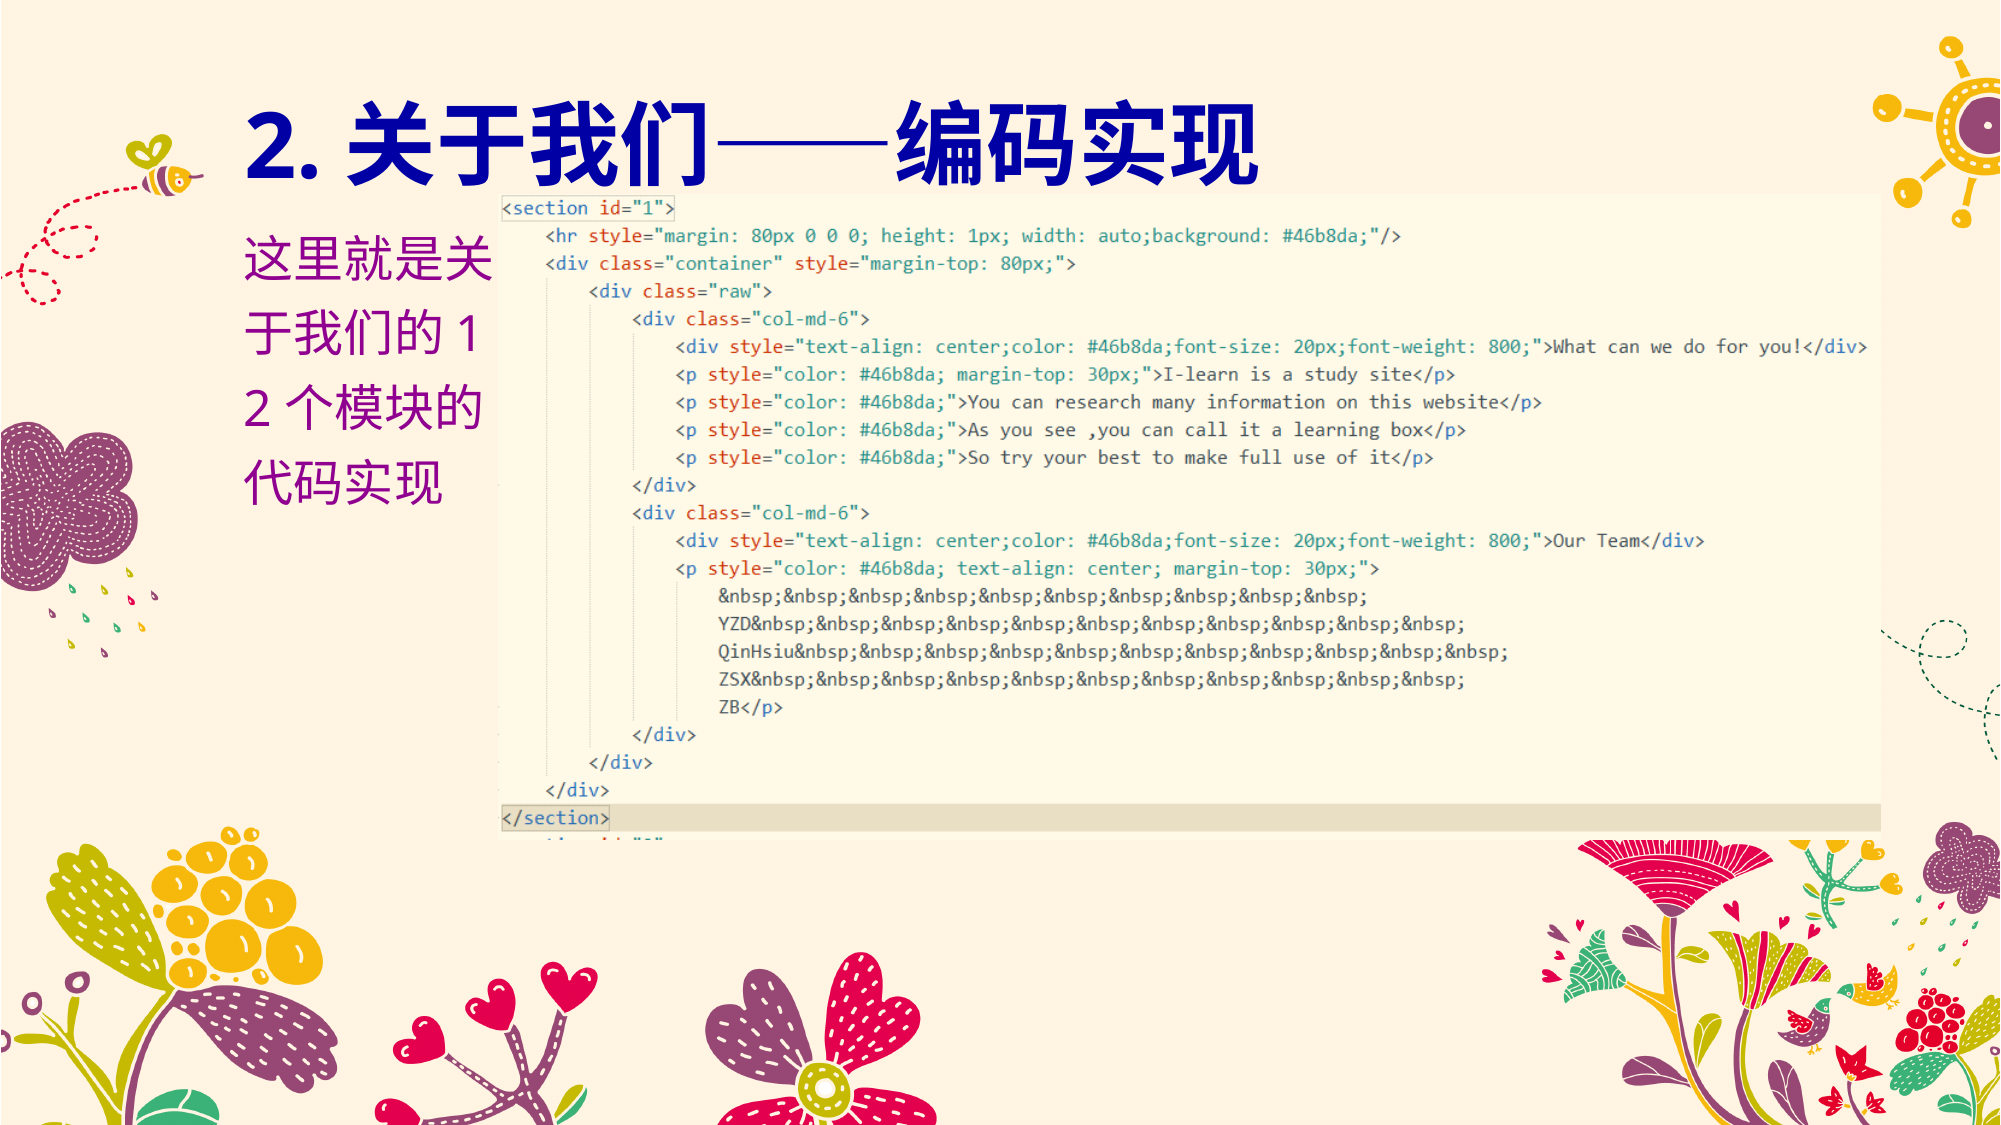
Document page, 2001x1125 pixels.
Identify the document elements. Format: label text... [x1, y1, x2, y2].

list 这里就是关 于我们的1、 2个模块的 代码实现 [228, 226, 1771, 901]
picture [0, 0, 2001, 1125]
title 2.关于我们——编码实现 [229, 86, 1771, 212]
